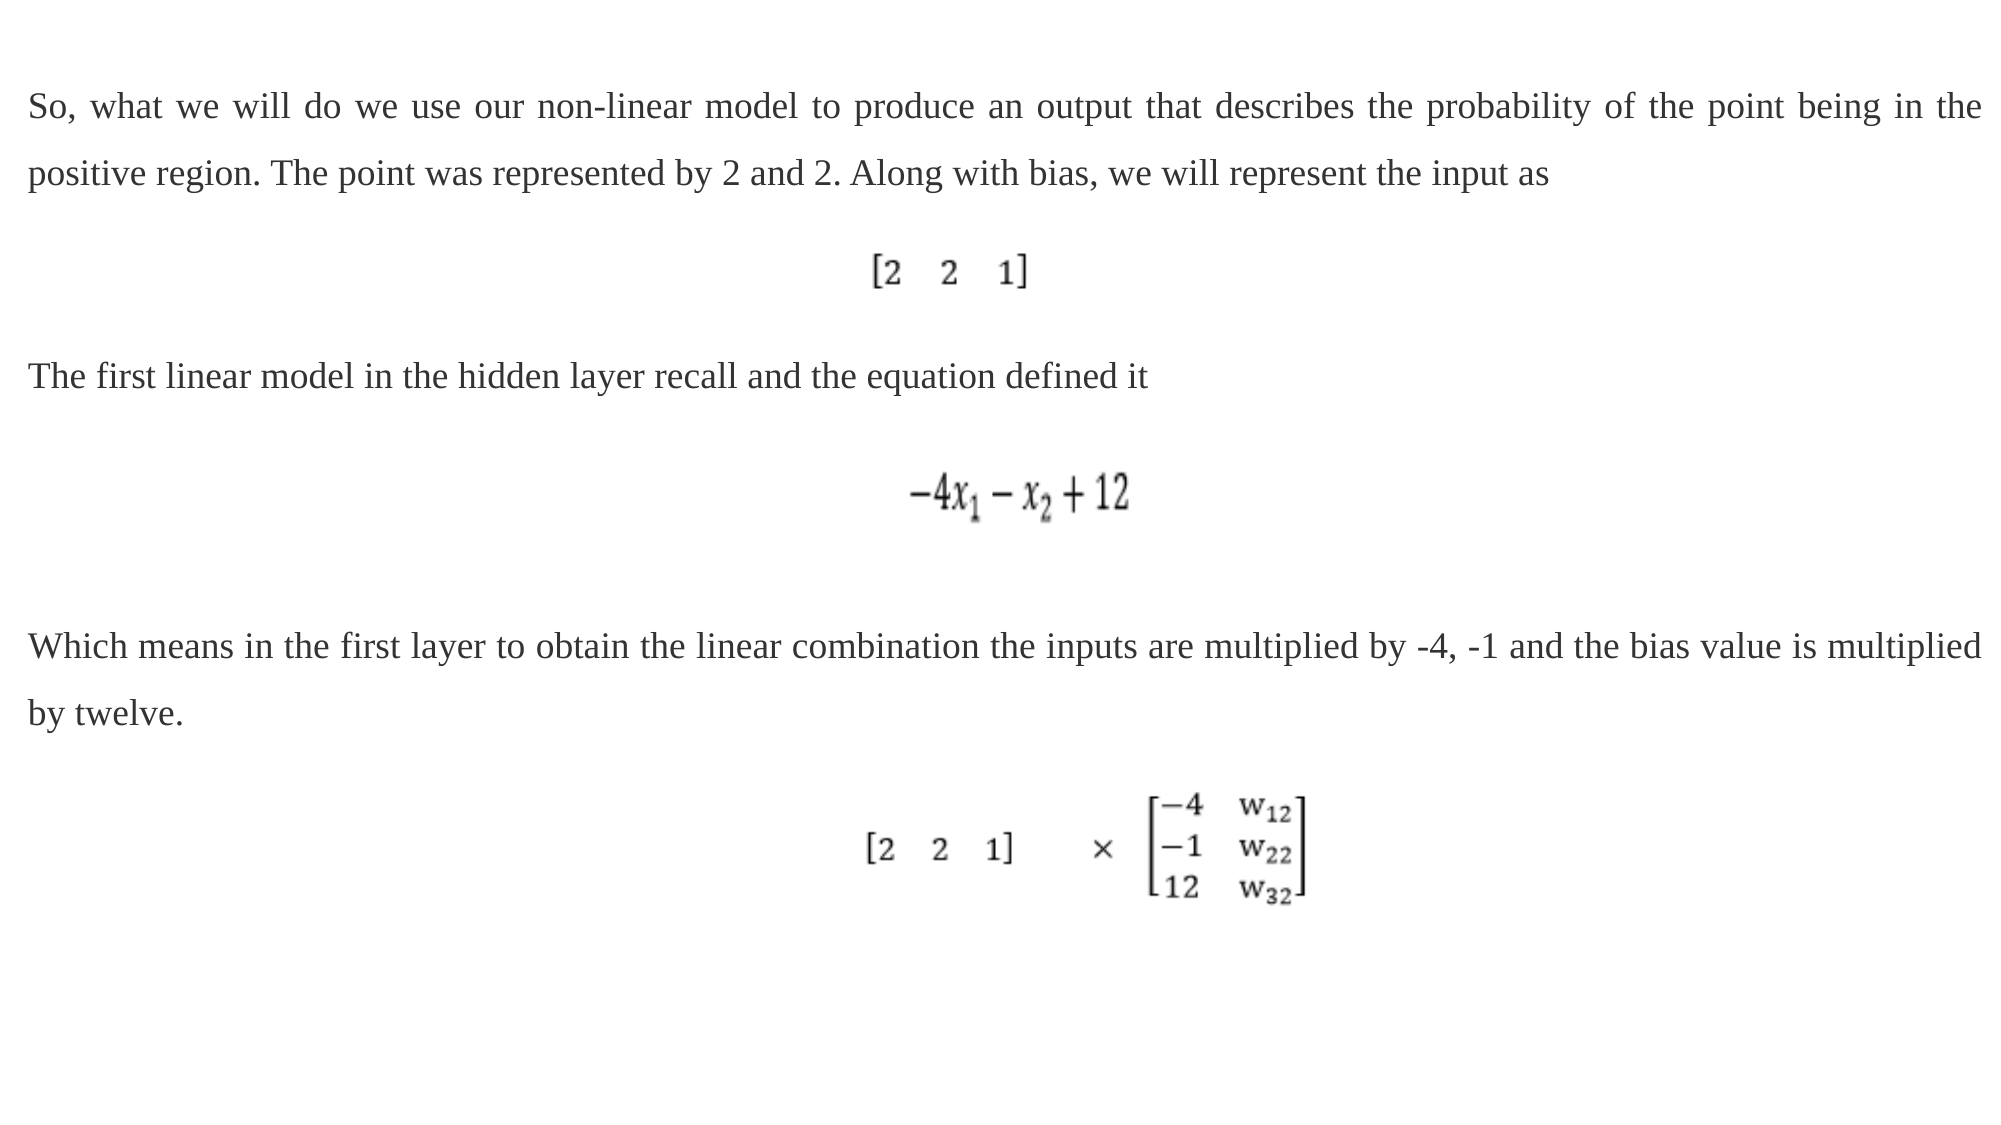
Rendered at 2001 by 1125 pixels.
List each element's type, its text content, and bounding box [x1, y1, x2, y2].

text_box So, what we will do we use our non-linear model to produce an output that describes the probability of the point being in the positive region. The point was represented by 2 and 2. Along with bias, we will represent the input as The first linear model in the hidden layer recall and the equation defined it Which means in the first layer to obtain the linear combination the inputs are multiplied by -4, -1 and the bias value is multiplied by twelve. [13, 50, 2000, 868]
picture [641, 781, 1331, 932]
picture [700, 431, 1150, 550]
picture [592, 224, 1064, 315]
